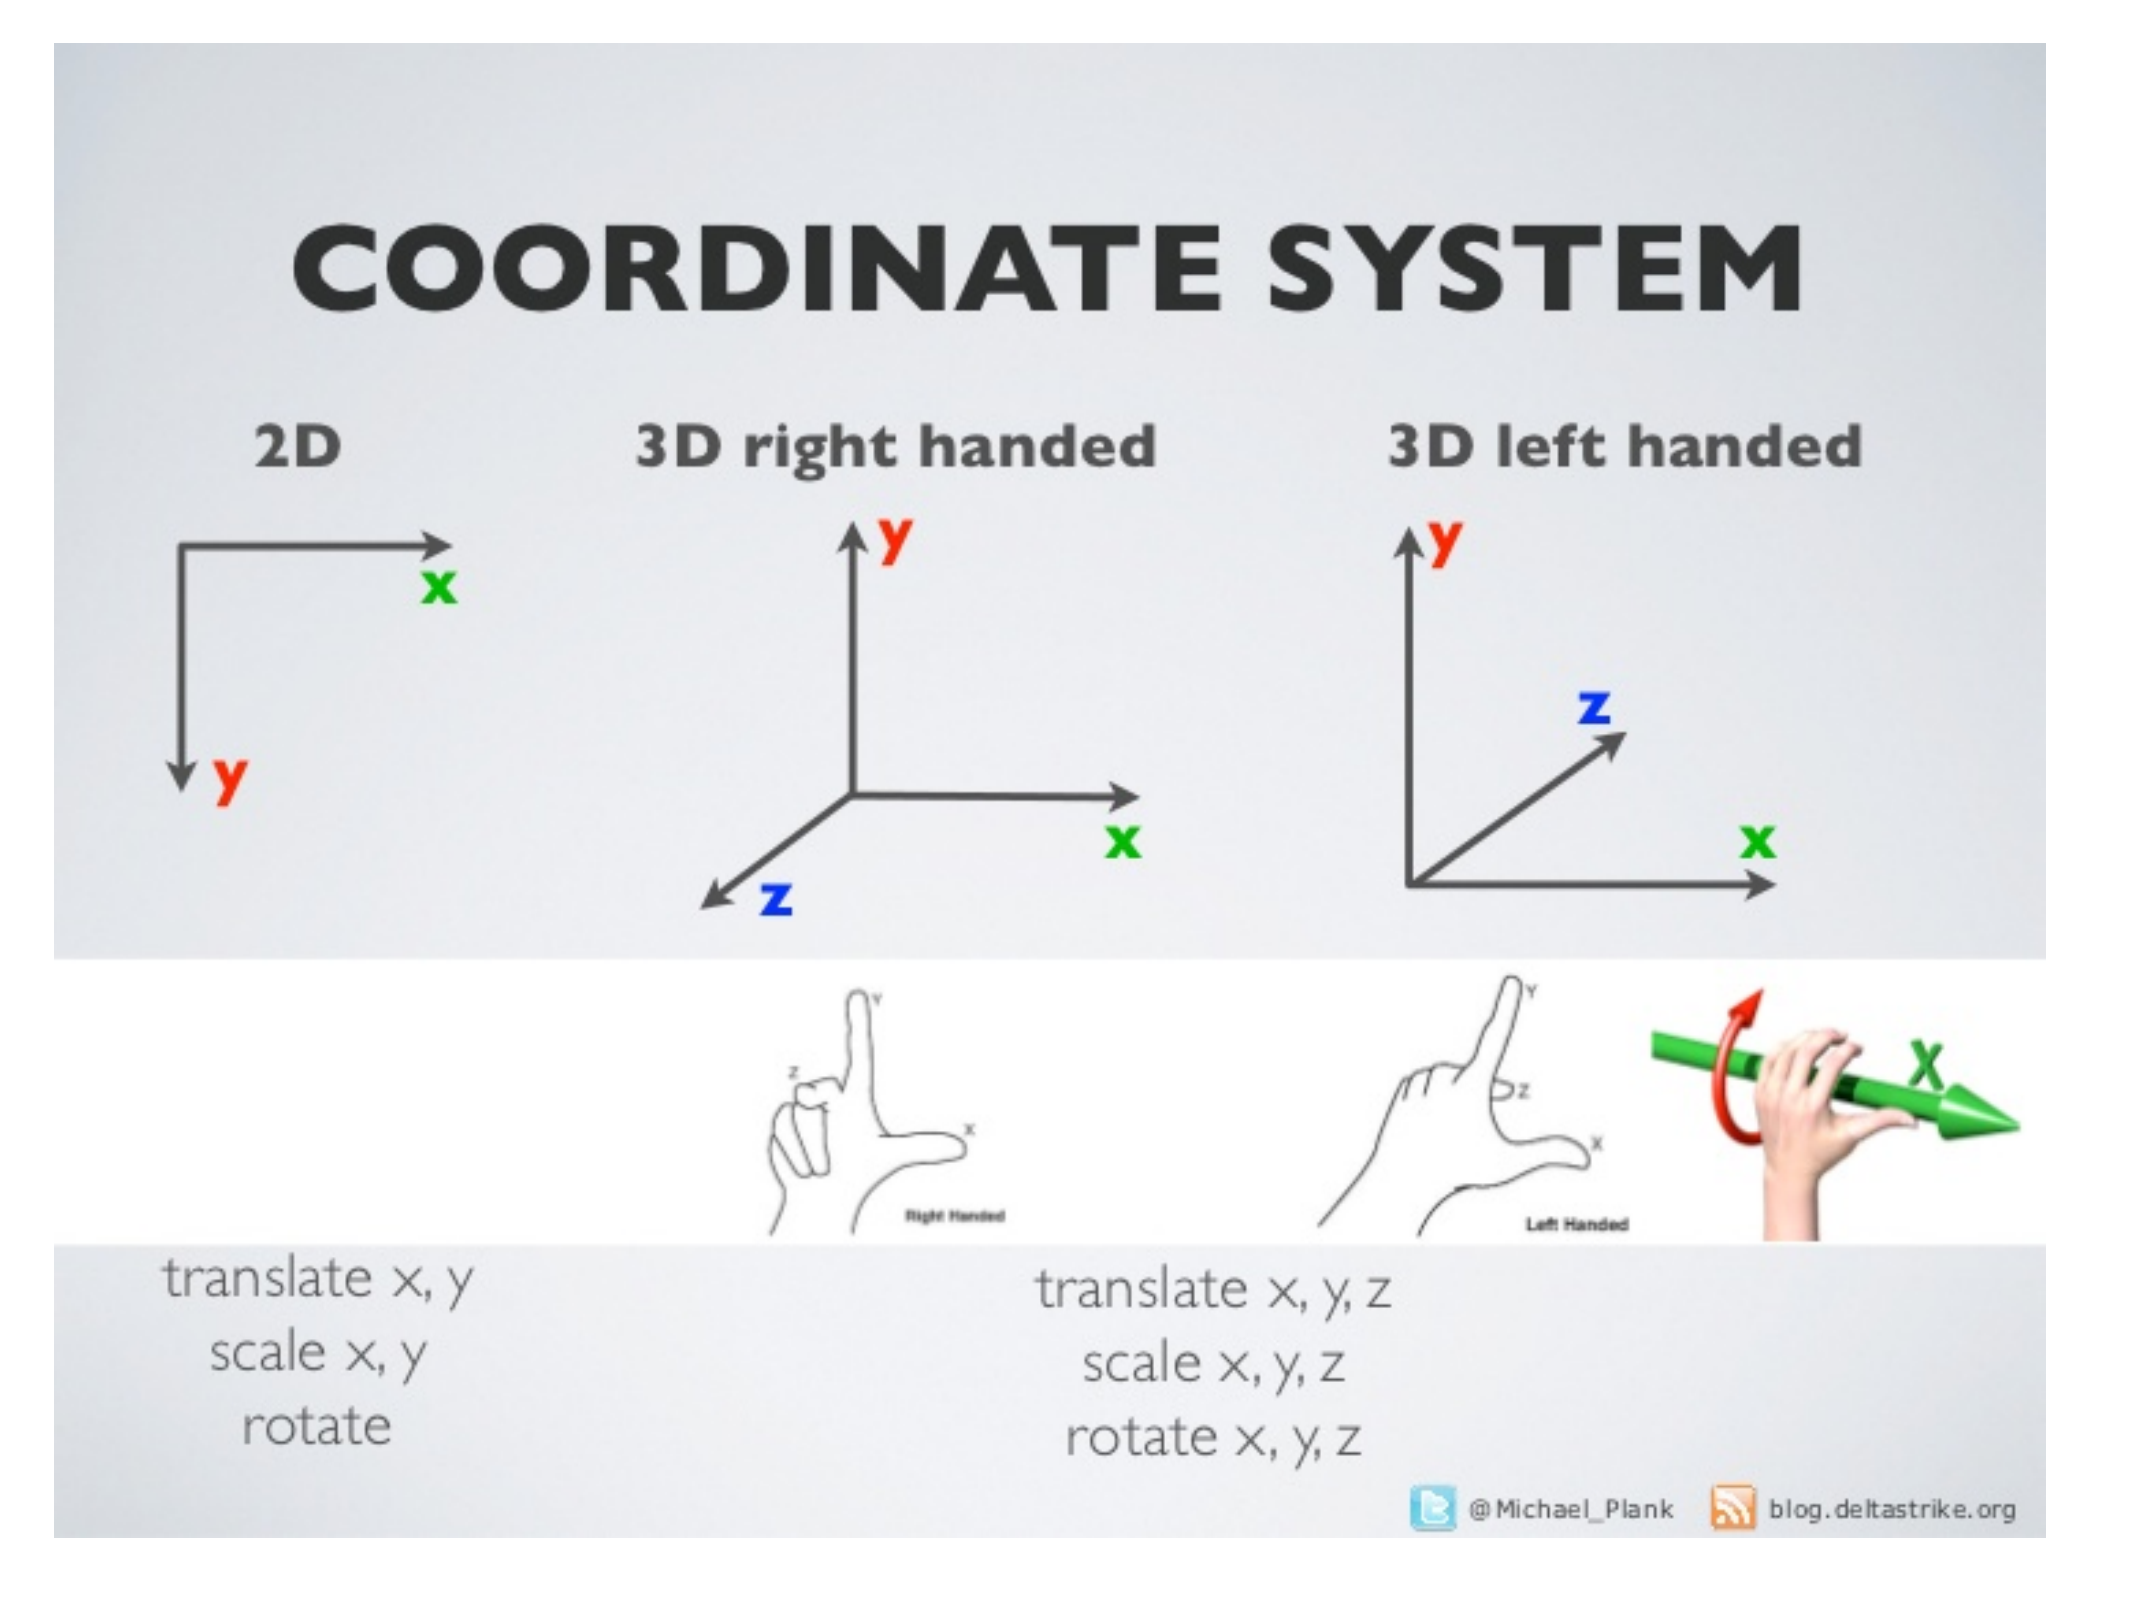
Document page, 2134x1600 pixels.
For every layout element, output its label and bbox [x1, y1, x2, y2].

picture [53, 43, 2046, 1538]
